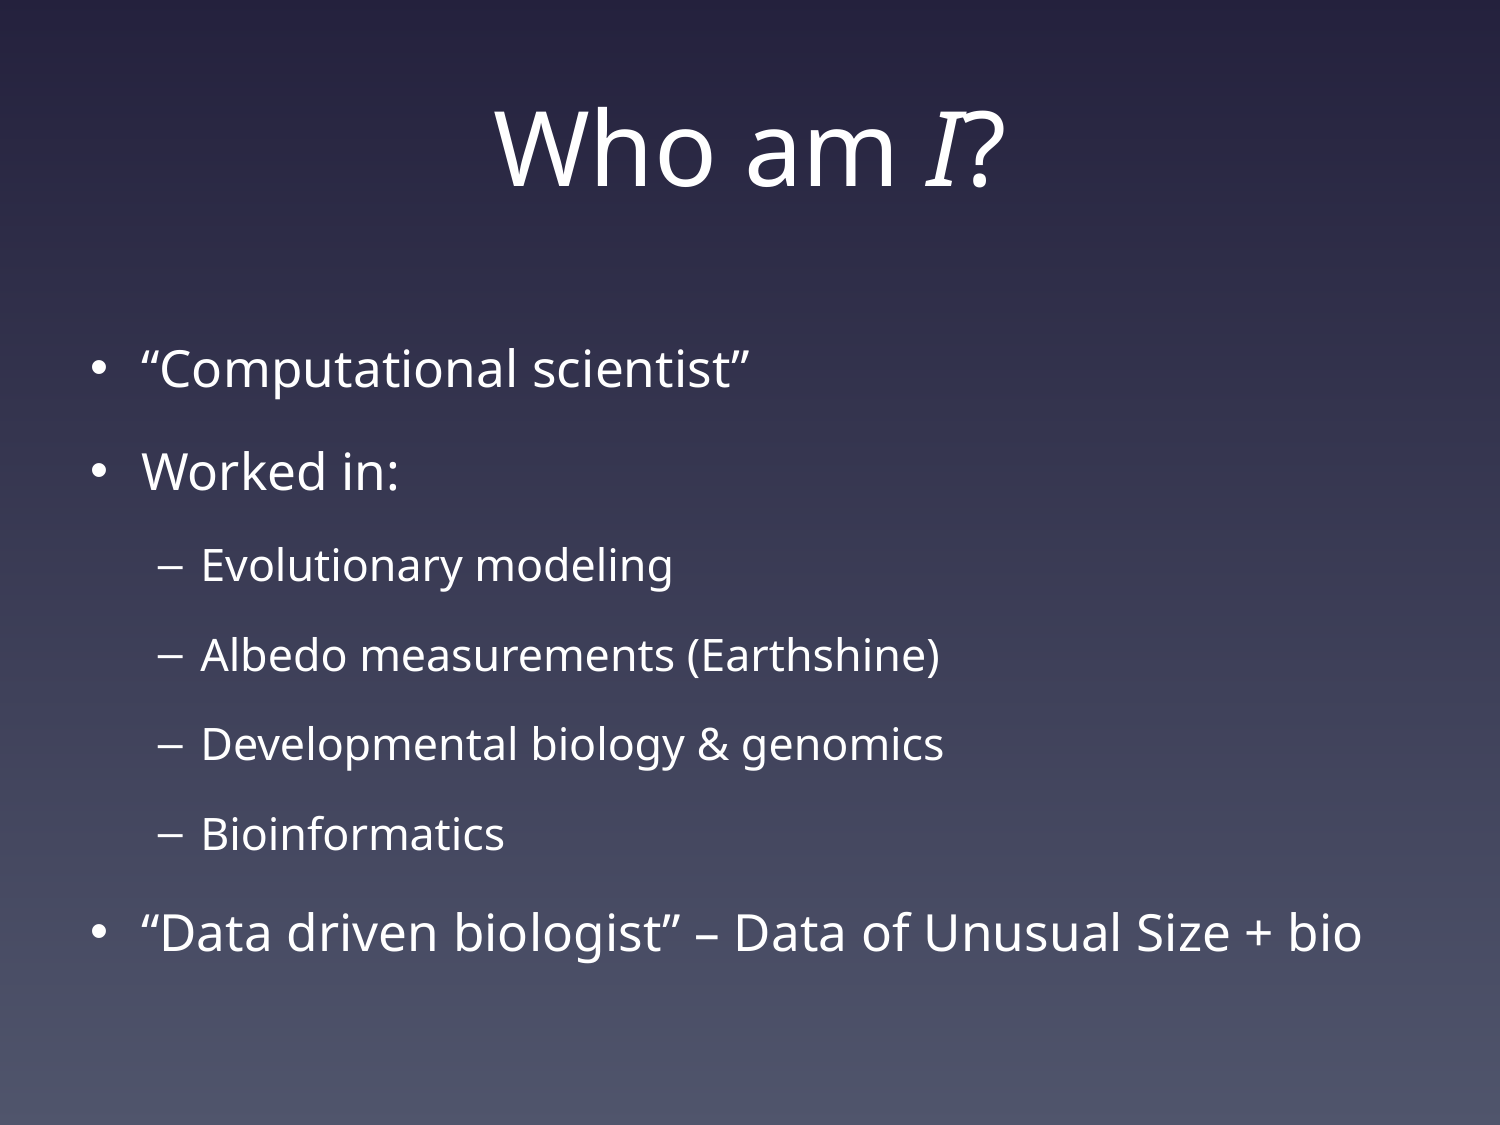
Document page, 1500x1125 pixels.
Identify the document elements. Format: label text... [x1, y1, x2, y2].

list “Computational scientist” Worked in: Evolutionary modeling Albedo measurements (Earthshine) Developmental biology & genomics Bioinformatics “Data driven biologist” – Data of Unusual Size + bio [75, 262, 1425, 1005]
title Who am I? [75, 75, 1425, 262]
